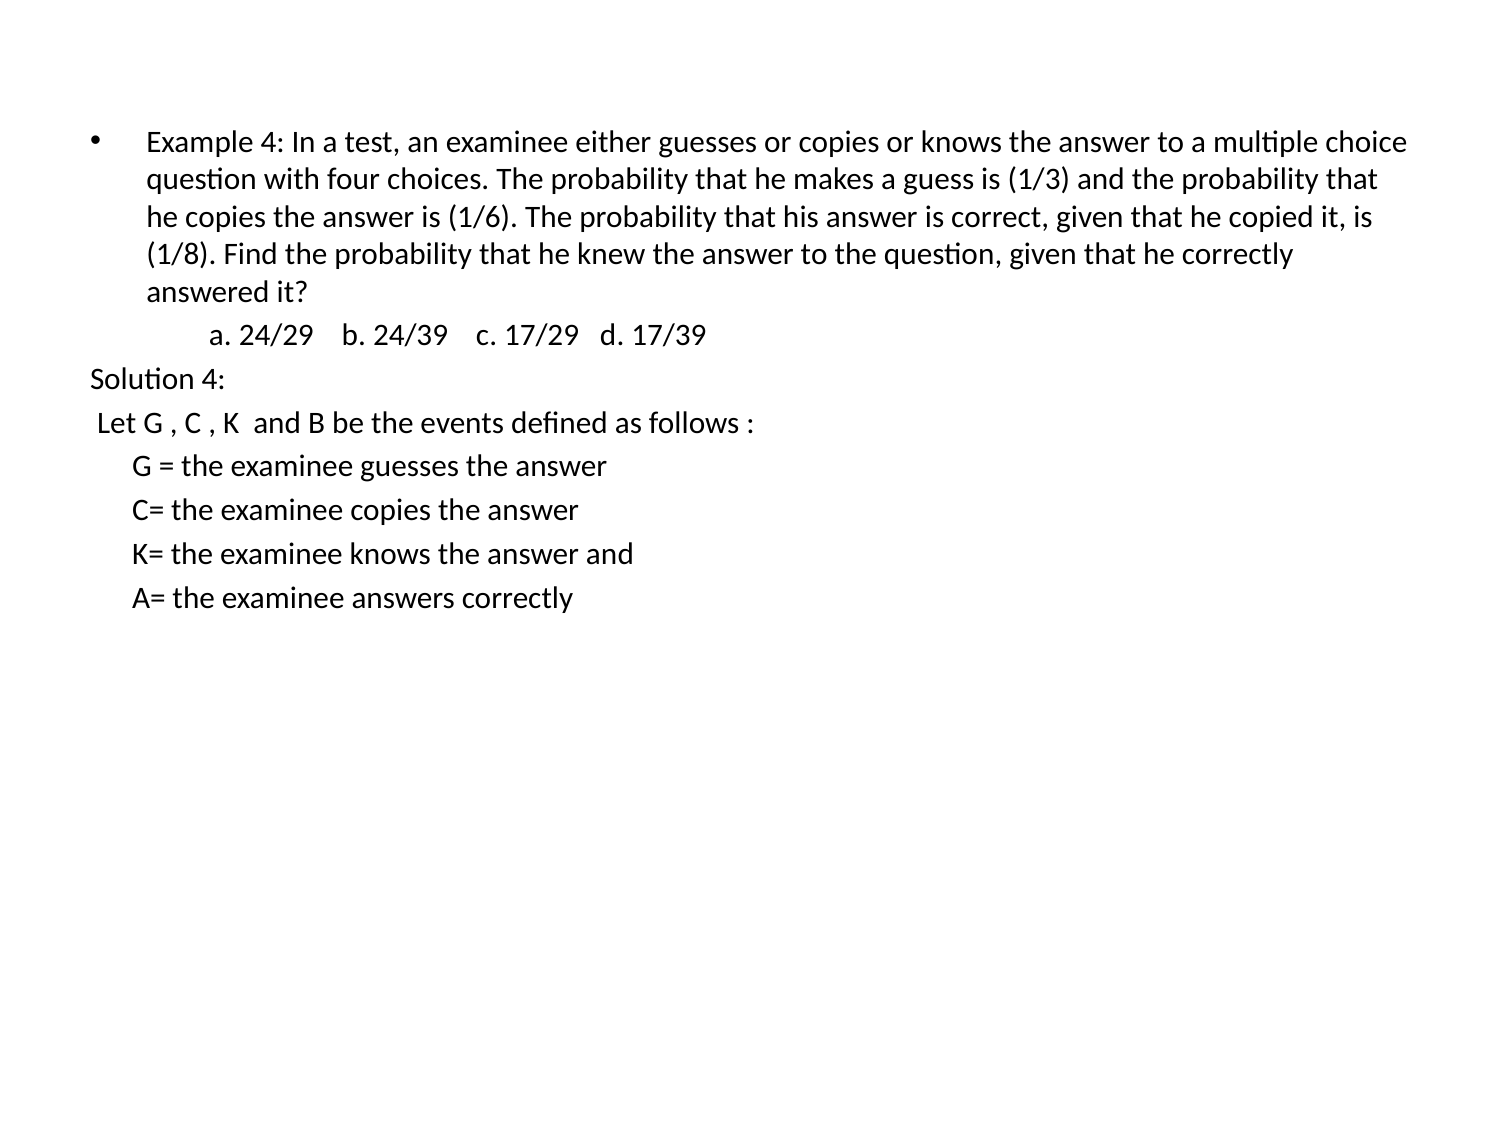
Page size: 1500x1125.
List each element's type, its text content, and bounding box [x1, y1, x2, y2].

list Example 4: In a test, an examinee either guesses or copies or knows the answer to a multiple choice question with four choices. The probability that he makes a guess is (1/3) and the probability that he copies the answer is (1/6). The probability that his answer is correct, given that he copied it, is (1/8). Find the probability that he knew the answer to the question, given that he correctly answered it? a. 24/29 b. 24/39 c. 17/29 d. 17/39 Solution 4: Let G , C , K and B be the events defined as follows : G = the examinee guesses the answer C= the examinee copies the answer K= the examinee knows the answer and A= the examinee answers correctly [75, 113, 1425, 1080]
